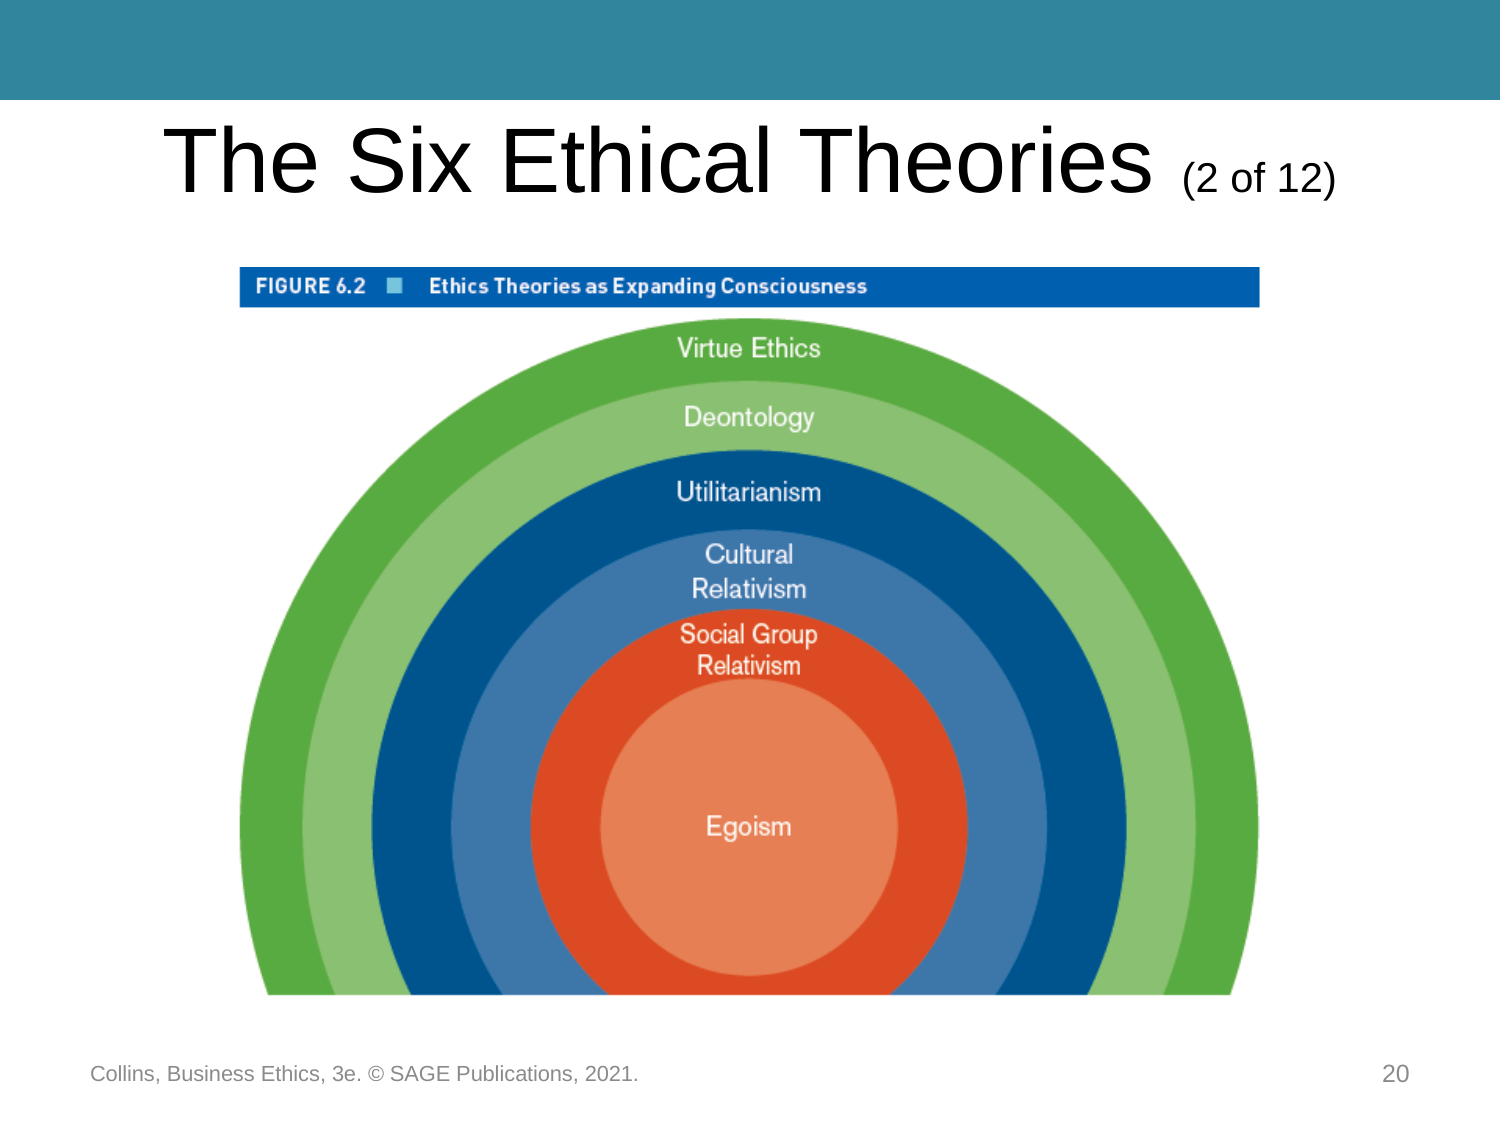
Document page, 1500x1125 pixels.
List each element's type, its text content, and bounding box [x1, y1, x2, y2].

picture [237, 266, 1263, 1001]
title The Six Ethical Theories (2 of 12) [75, 62, 1425, 250]
slide_number 20 [1350, 1042, 1425, 1103]
footer Collins, Business Ethics, 3e. © SAGE Publications, 2021. [75, 1042, 1313, 1103]
